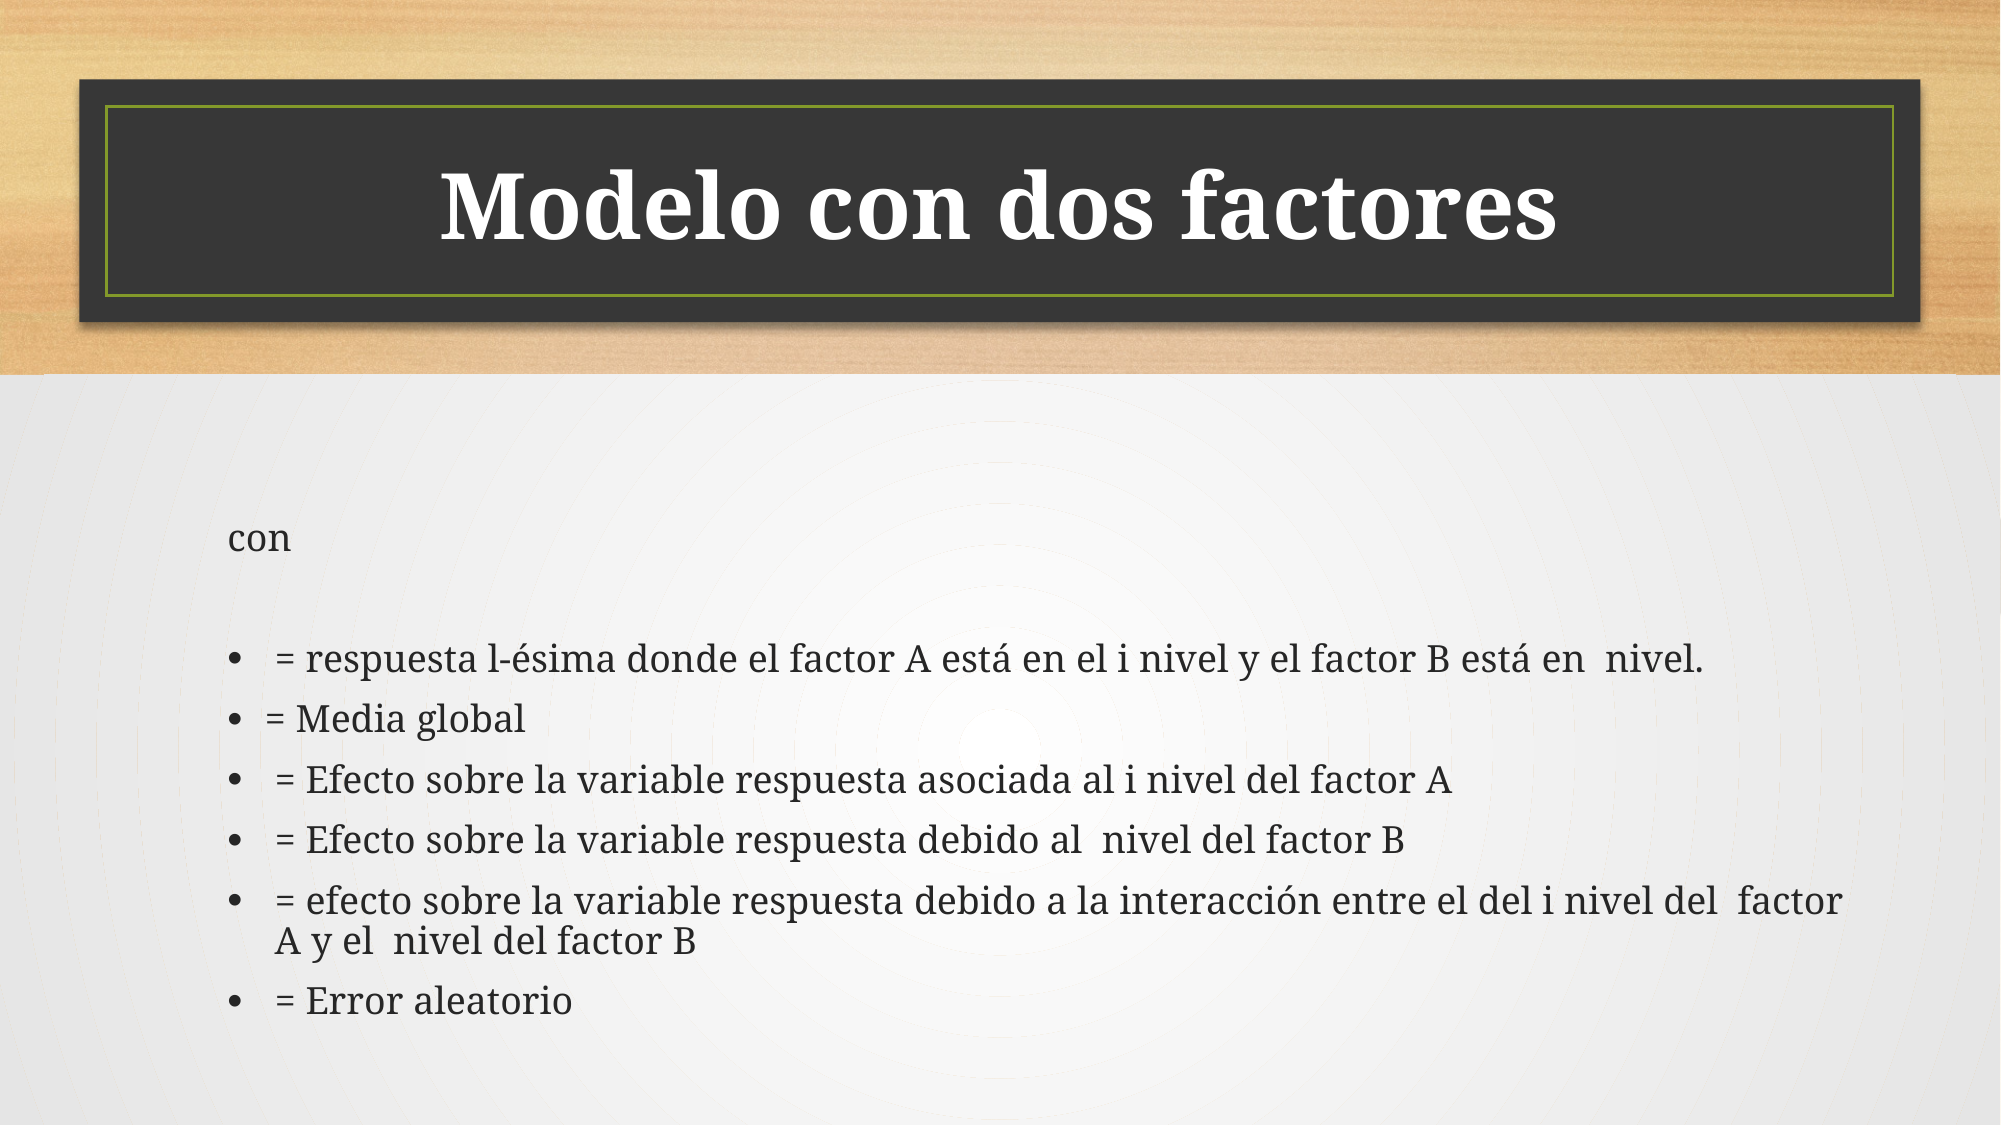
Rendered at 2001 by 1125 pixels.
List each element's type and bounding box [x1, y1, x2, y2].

text_box [0, 0, 2000, 374]
text_box [78, 78, 1922, 323]
text_box [0, 374, 2000, 1125]
text_box [106, 106, 1894, 296]
